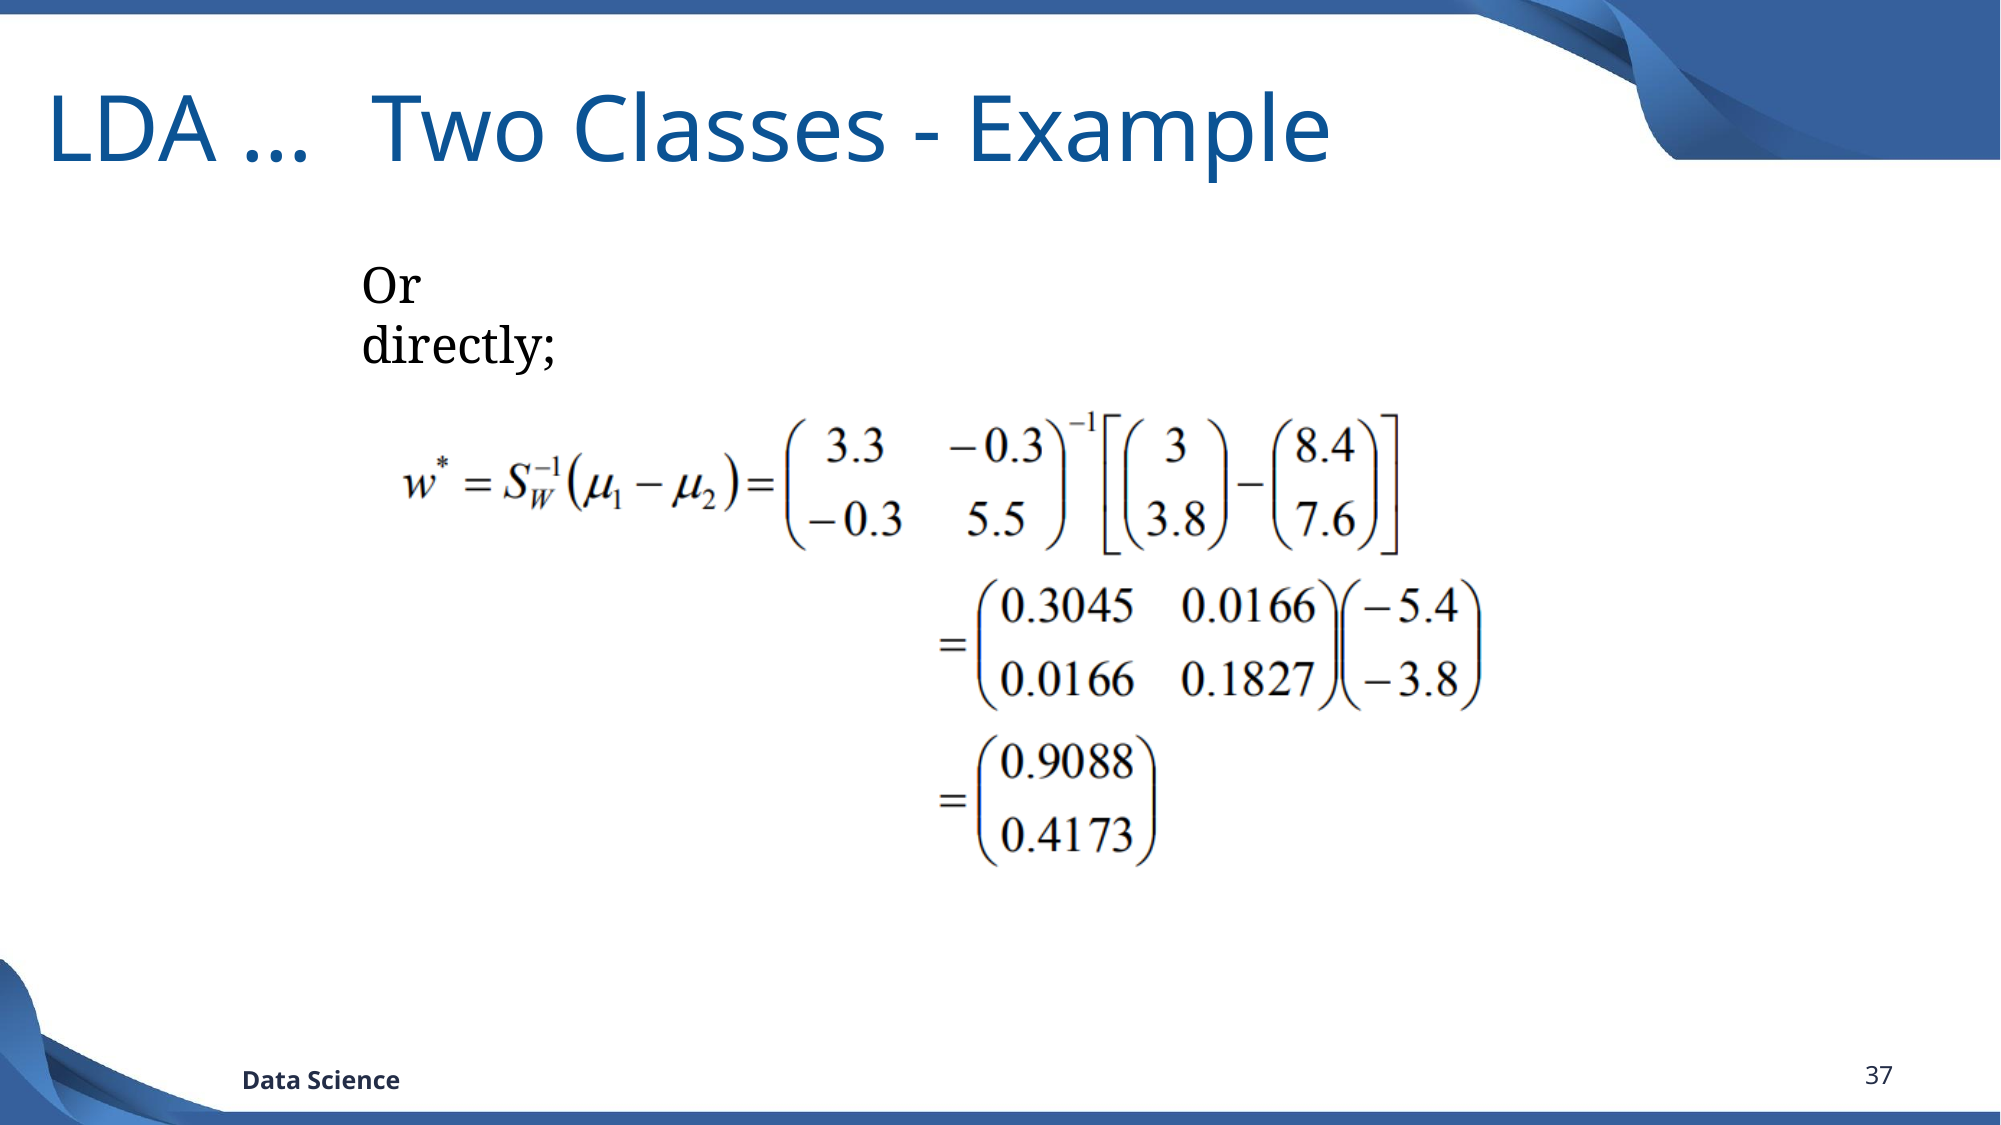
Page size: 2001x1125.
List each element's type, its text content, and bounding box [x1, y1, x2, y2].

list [324, 387, 1561, 888]
picture [0, 0, 2001, 1125]
title LDA … Two Classes - Example [42, 28, 1768, 219]
text_box Or directly; [359, 251, 585, 374]
